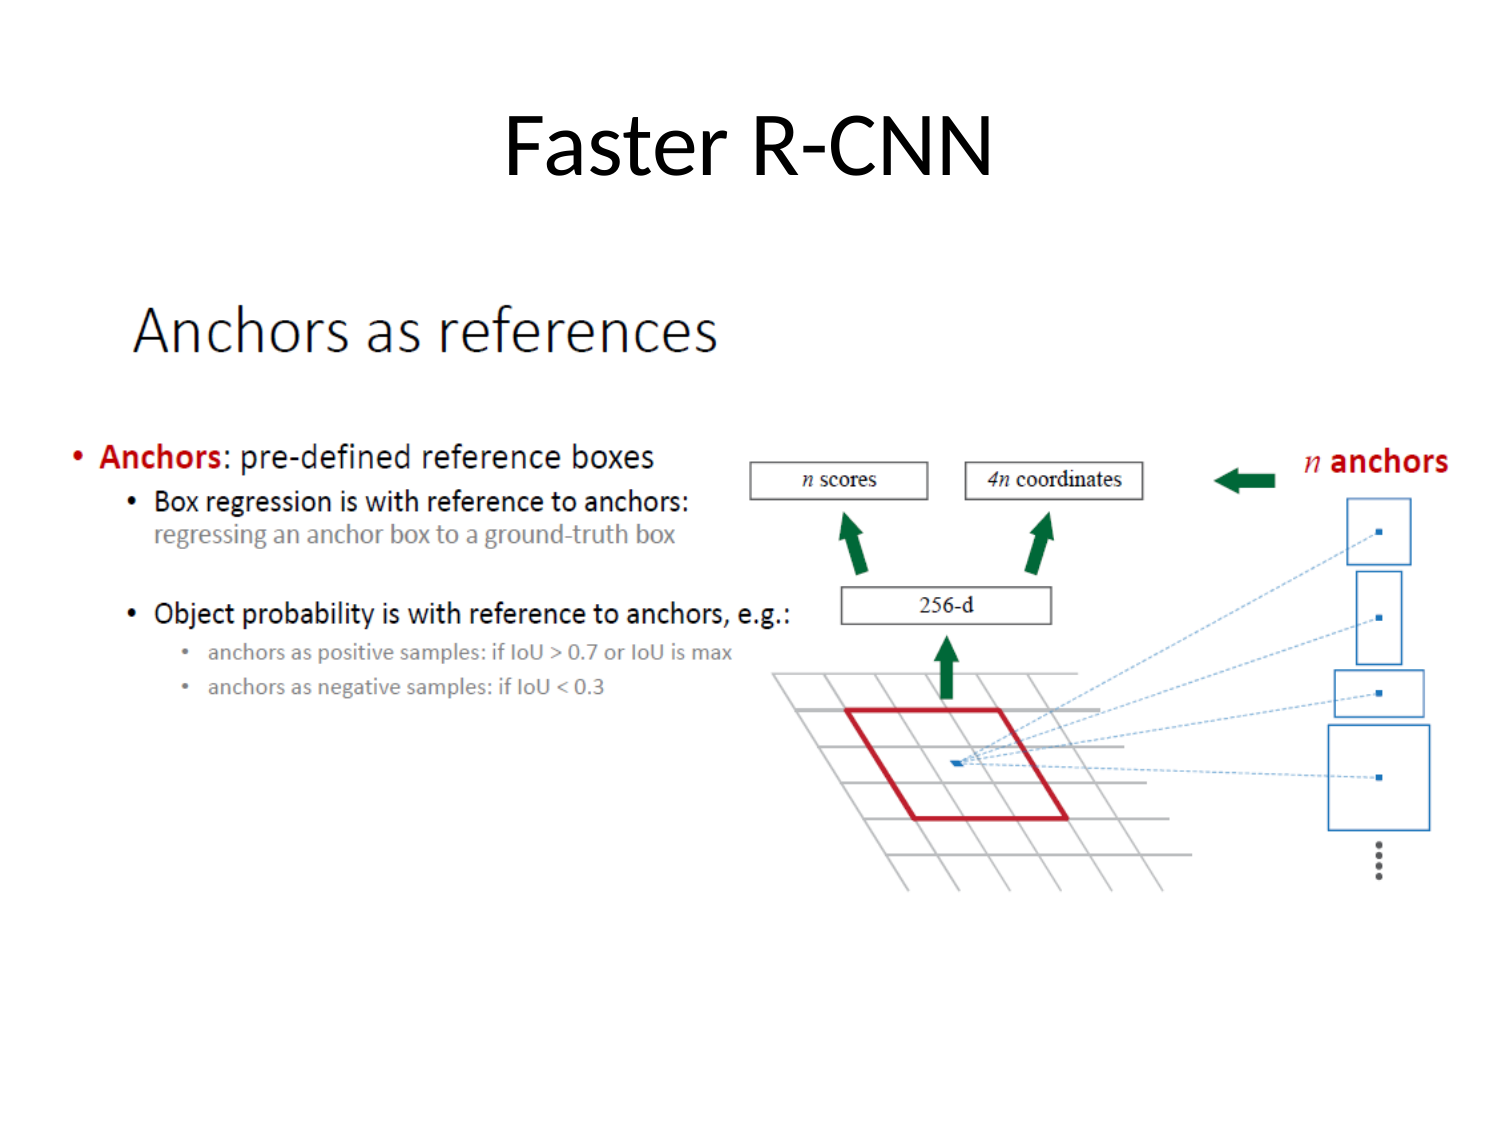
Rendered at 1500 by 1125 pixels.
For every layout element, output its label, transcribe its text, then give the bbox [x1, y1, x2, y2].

picture [54, 290, 1458, 916]
title Faster R-CNN [75, 45, 1425, 233]
